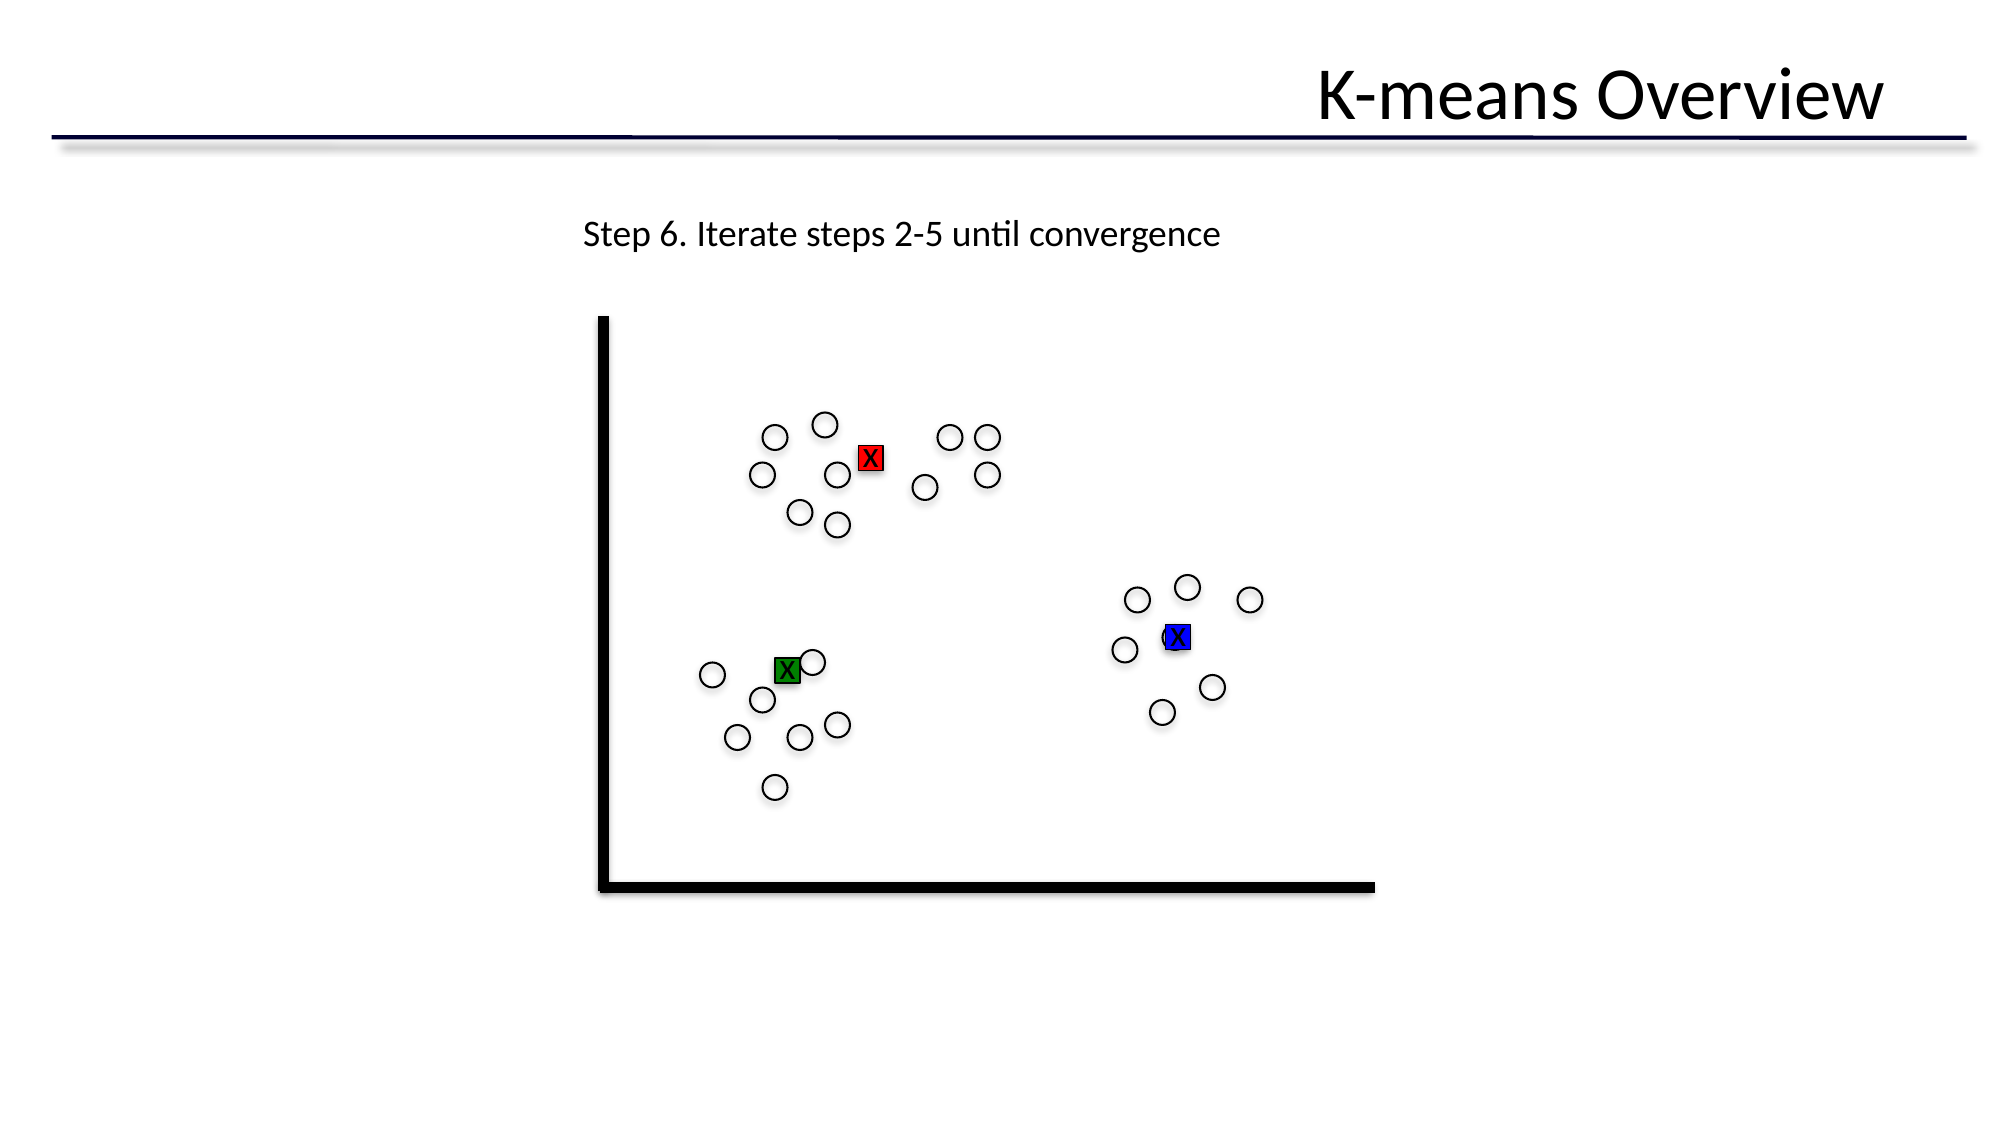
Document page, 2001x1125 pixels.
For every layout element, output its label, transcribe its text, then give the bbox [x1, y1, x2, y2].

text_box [774, 641, 801, 688]
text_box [858, 429, 884, 476]
title K-means Overview [99, 37, 1900, 225]
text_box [599, 315, 1376, 892]
text_box Step 6. Iterate steps 2-5 until convergence [568, 201, 1237, 262]
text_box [1165, 608, 1191, 654]
